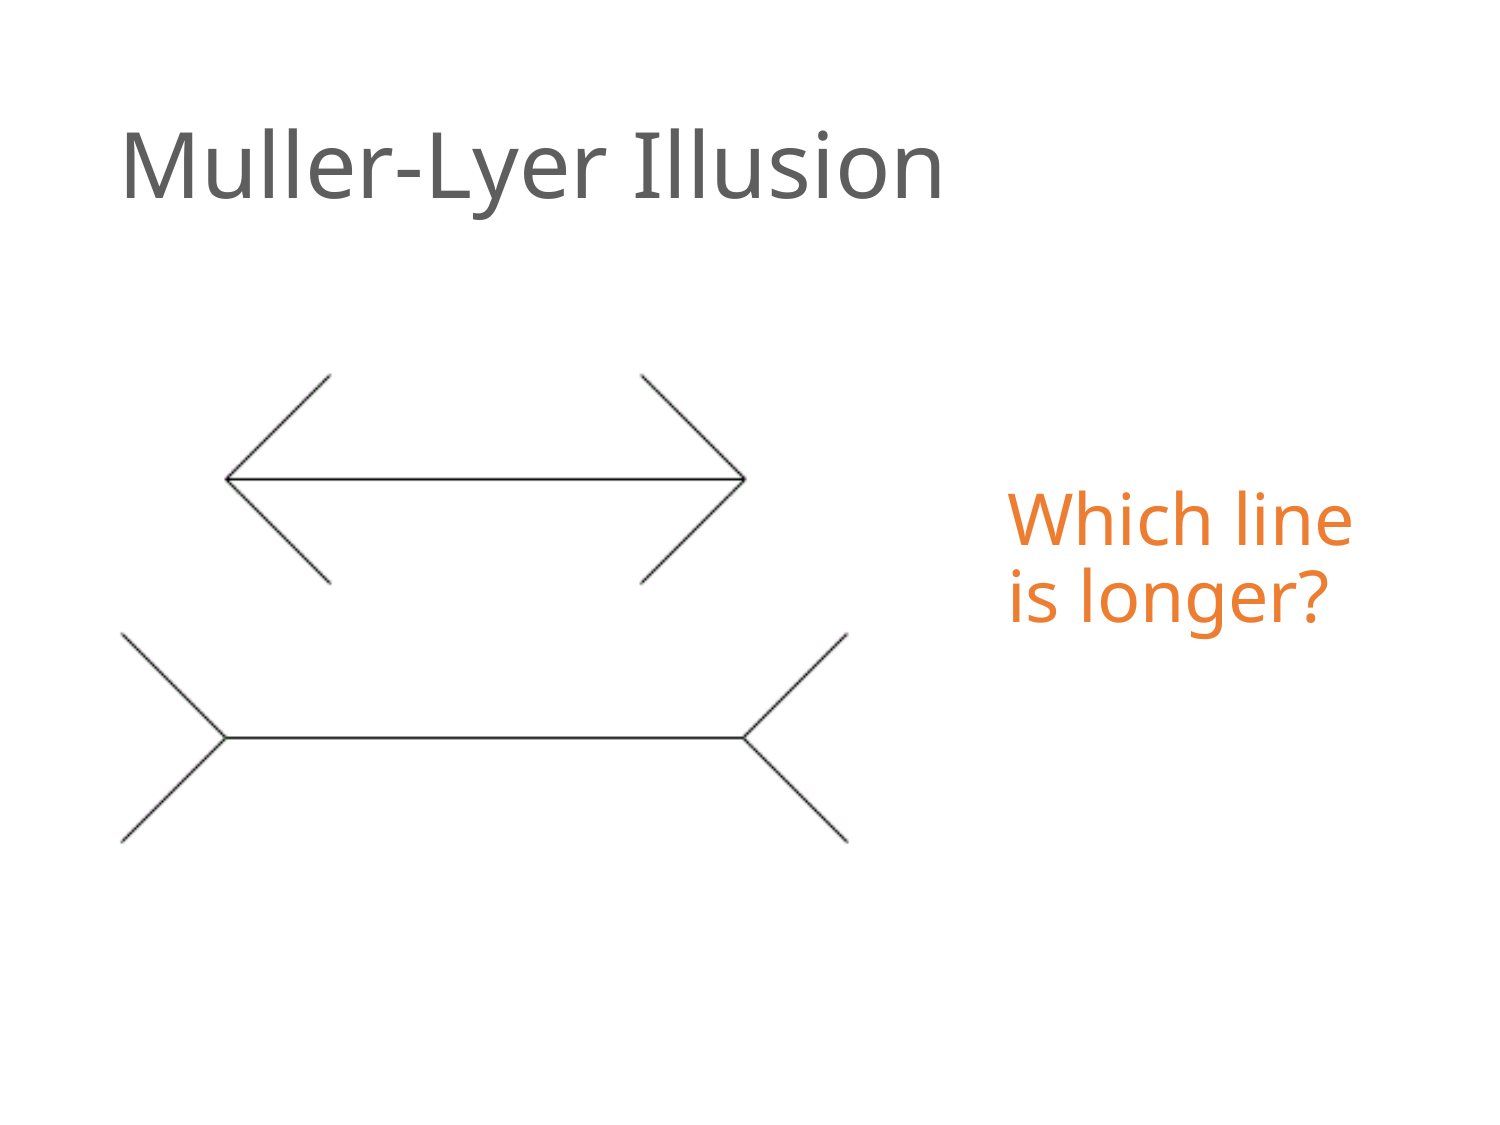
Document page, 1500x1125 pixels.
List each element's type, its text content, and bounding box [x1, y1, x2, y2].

picture [103, 345, 865, 870]
text_box Which line is longer? [992, 452, 1397, 670]
title Muller-Lyer Illusion [103, 59, 1397, 278]
